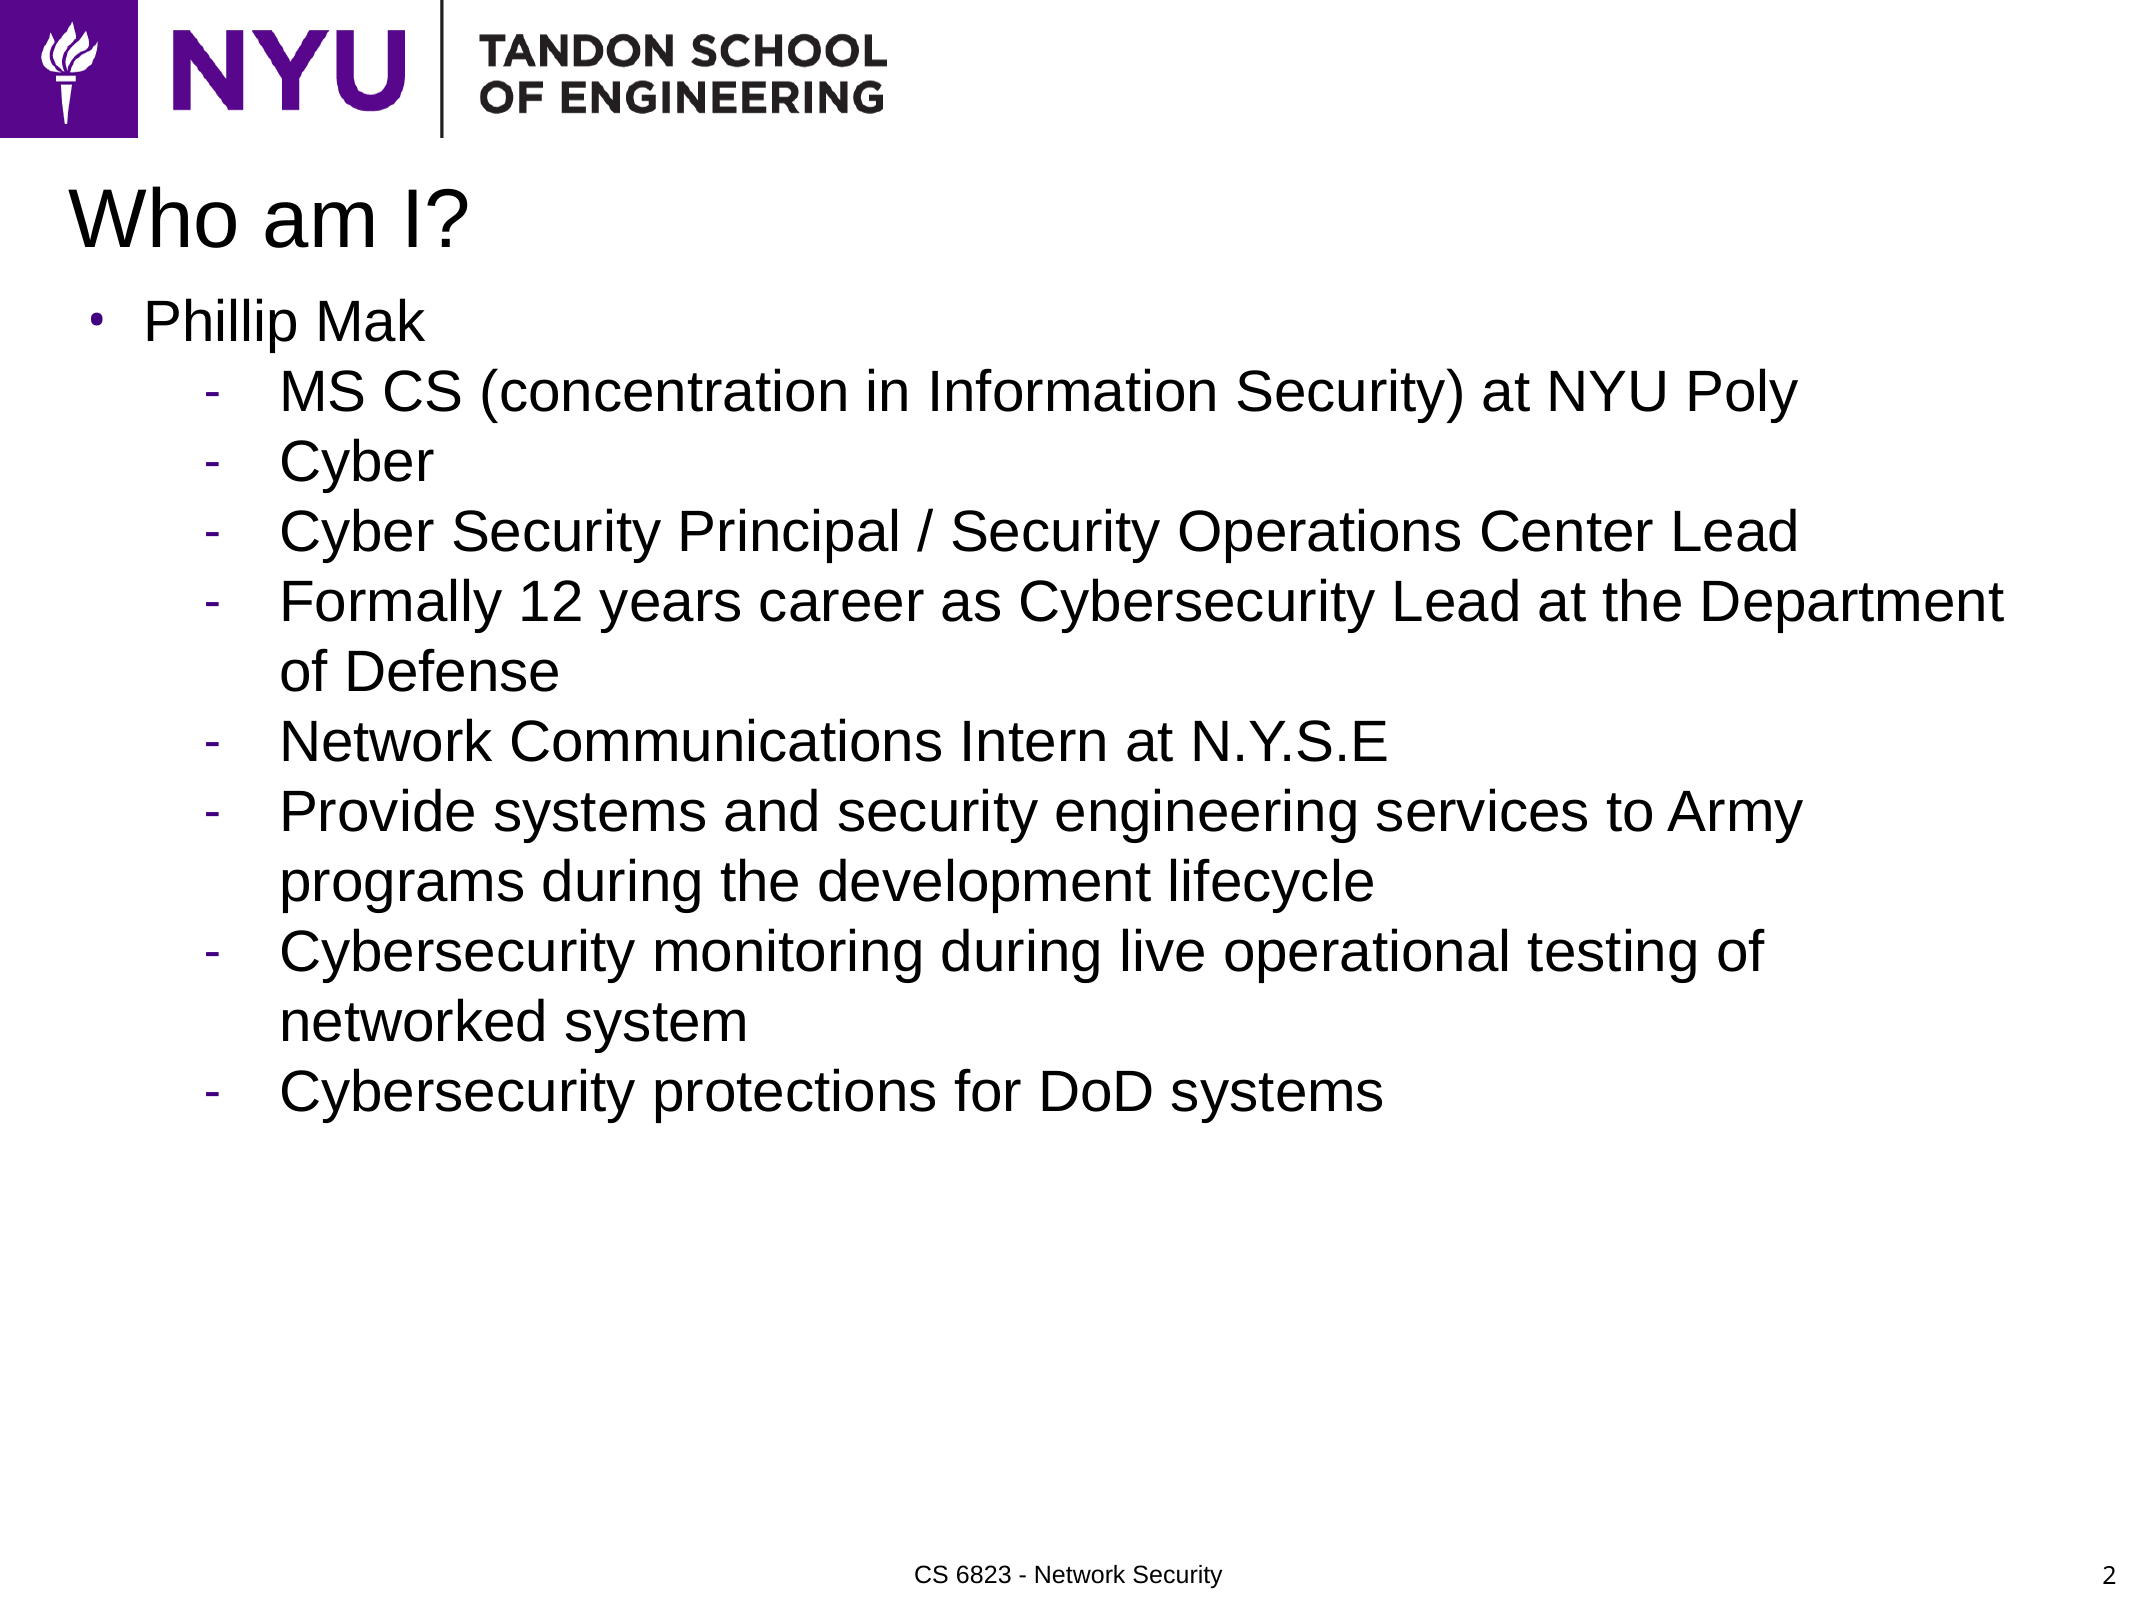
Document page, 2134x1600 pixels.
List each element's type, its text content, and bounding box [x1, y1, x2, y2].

slide_number 2 [2086, 1551, 2132, 1599]
list Phillip Mak MS CS (concentration in Information Security) at NYU Poly Cyber Cyber Security Principal / Security Operations Center Lead Formally 12 years career as Cybersecurity Lead at the Department of Defense Network Communications Intern at N.Y.S.E Provide systems and security engineering services to Army programs during the development lifecycle Cybersecurity monitoring during live operational testing of networked system Cybersecurity protections for DoD systems [79, 275, 2055, 1500]
picture [0, 0, 887, 138]
title Who am I? [60, 116, 1369, 273]
